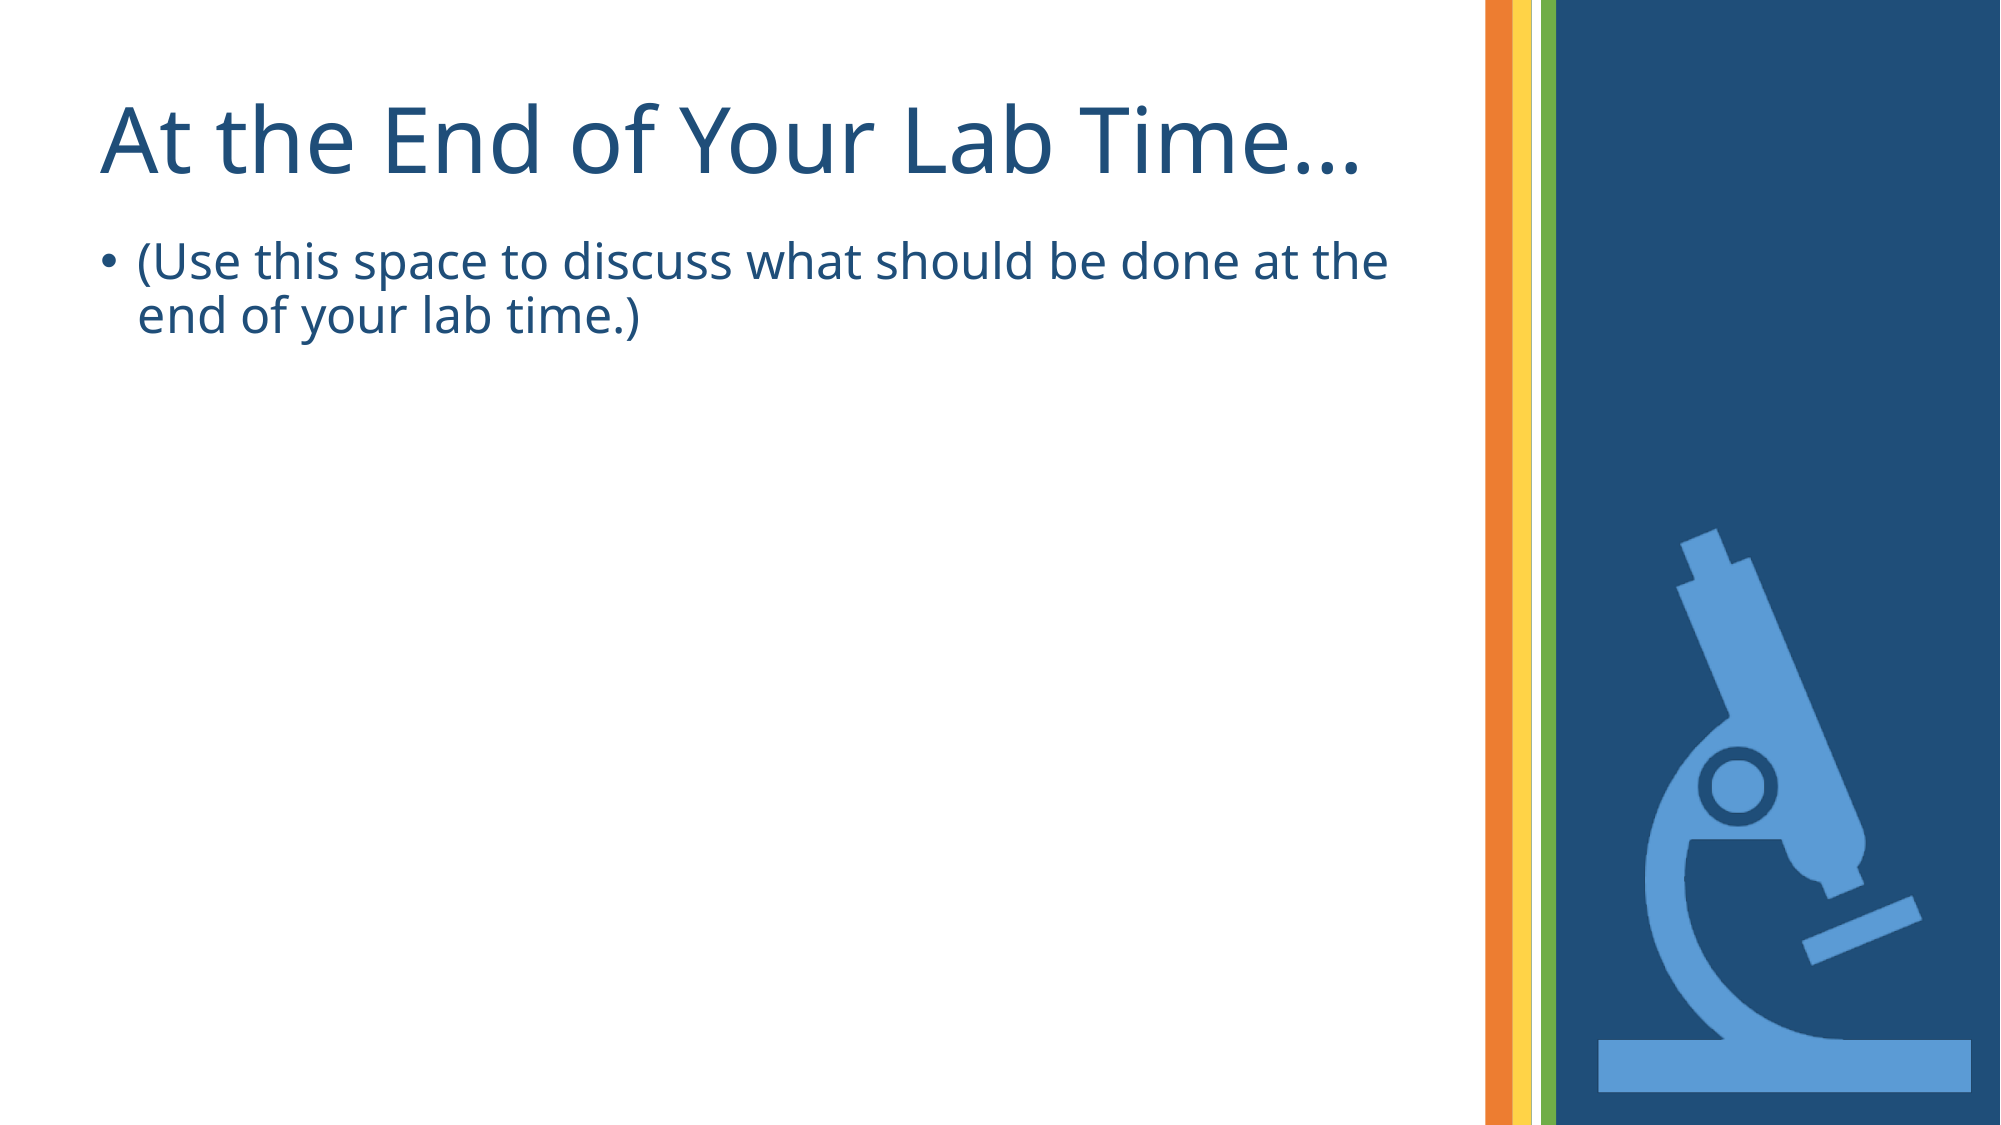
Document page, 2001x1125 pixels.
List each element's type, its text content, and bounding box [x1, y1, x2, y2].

title At the End of Your Lab Time… [85, 59, 1460, 228]
list (Use this space to discuss what should be done at the end of your lab time.) [85, 228, 1460, 943]
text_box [1465, 0, 2000, 1125]
